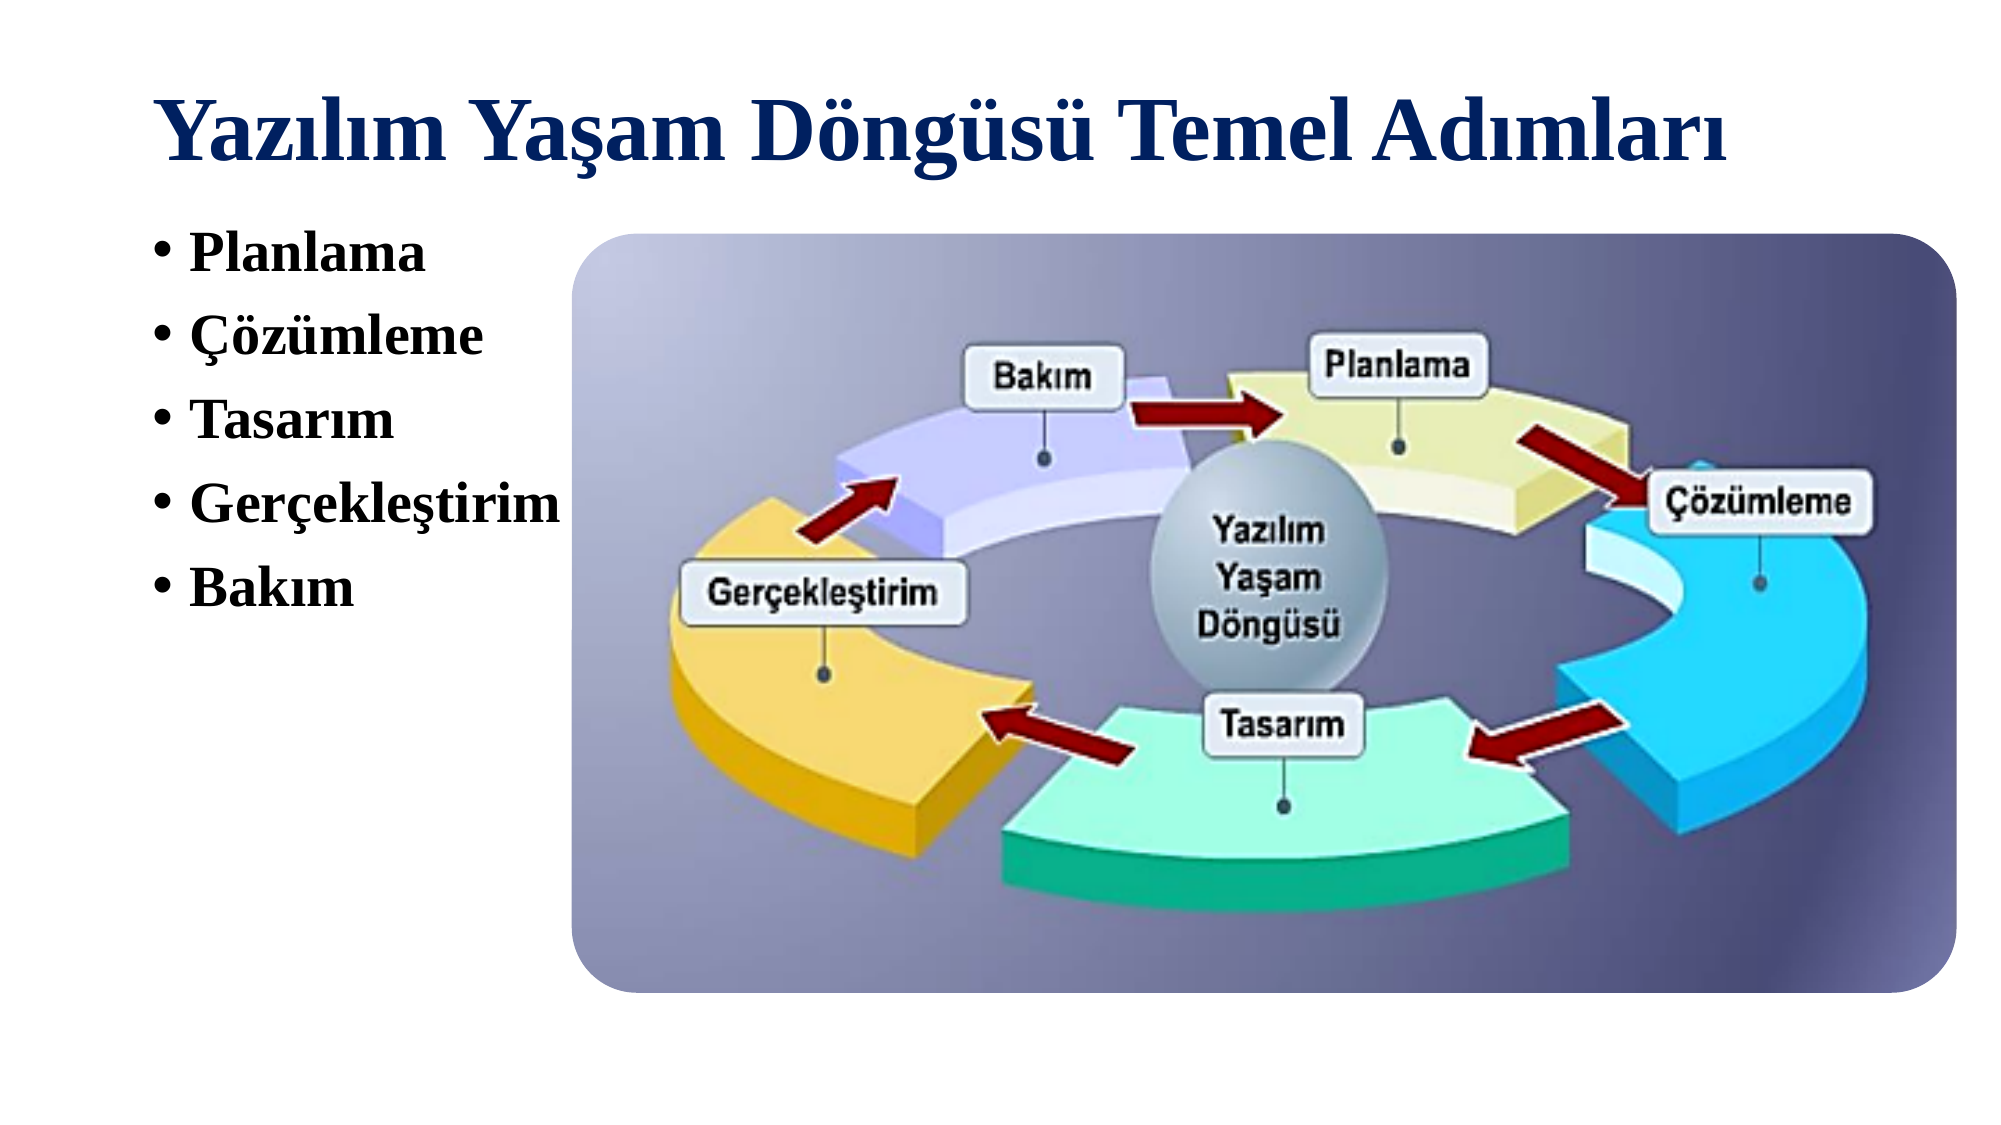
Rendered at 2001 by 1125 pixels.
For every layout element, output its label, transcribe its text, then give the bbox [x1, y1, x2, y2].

picture [571, 233, 1957, 993]
title Yazılım Yaşam Döngüsü Temel Adımları [137, 59, 1863, 202]
list Planlama Çözümleme Tasarım Gerçekleştirim Bakım [137, 213, 1863, 1014]
